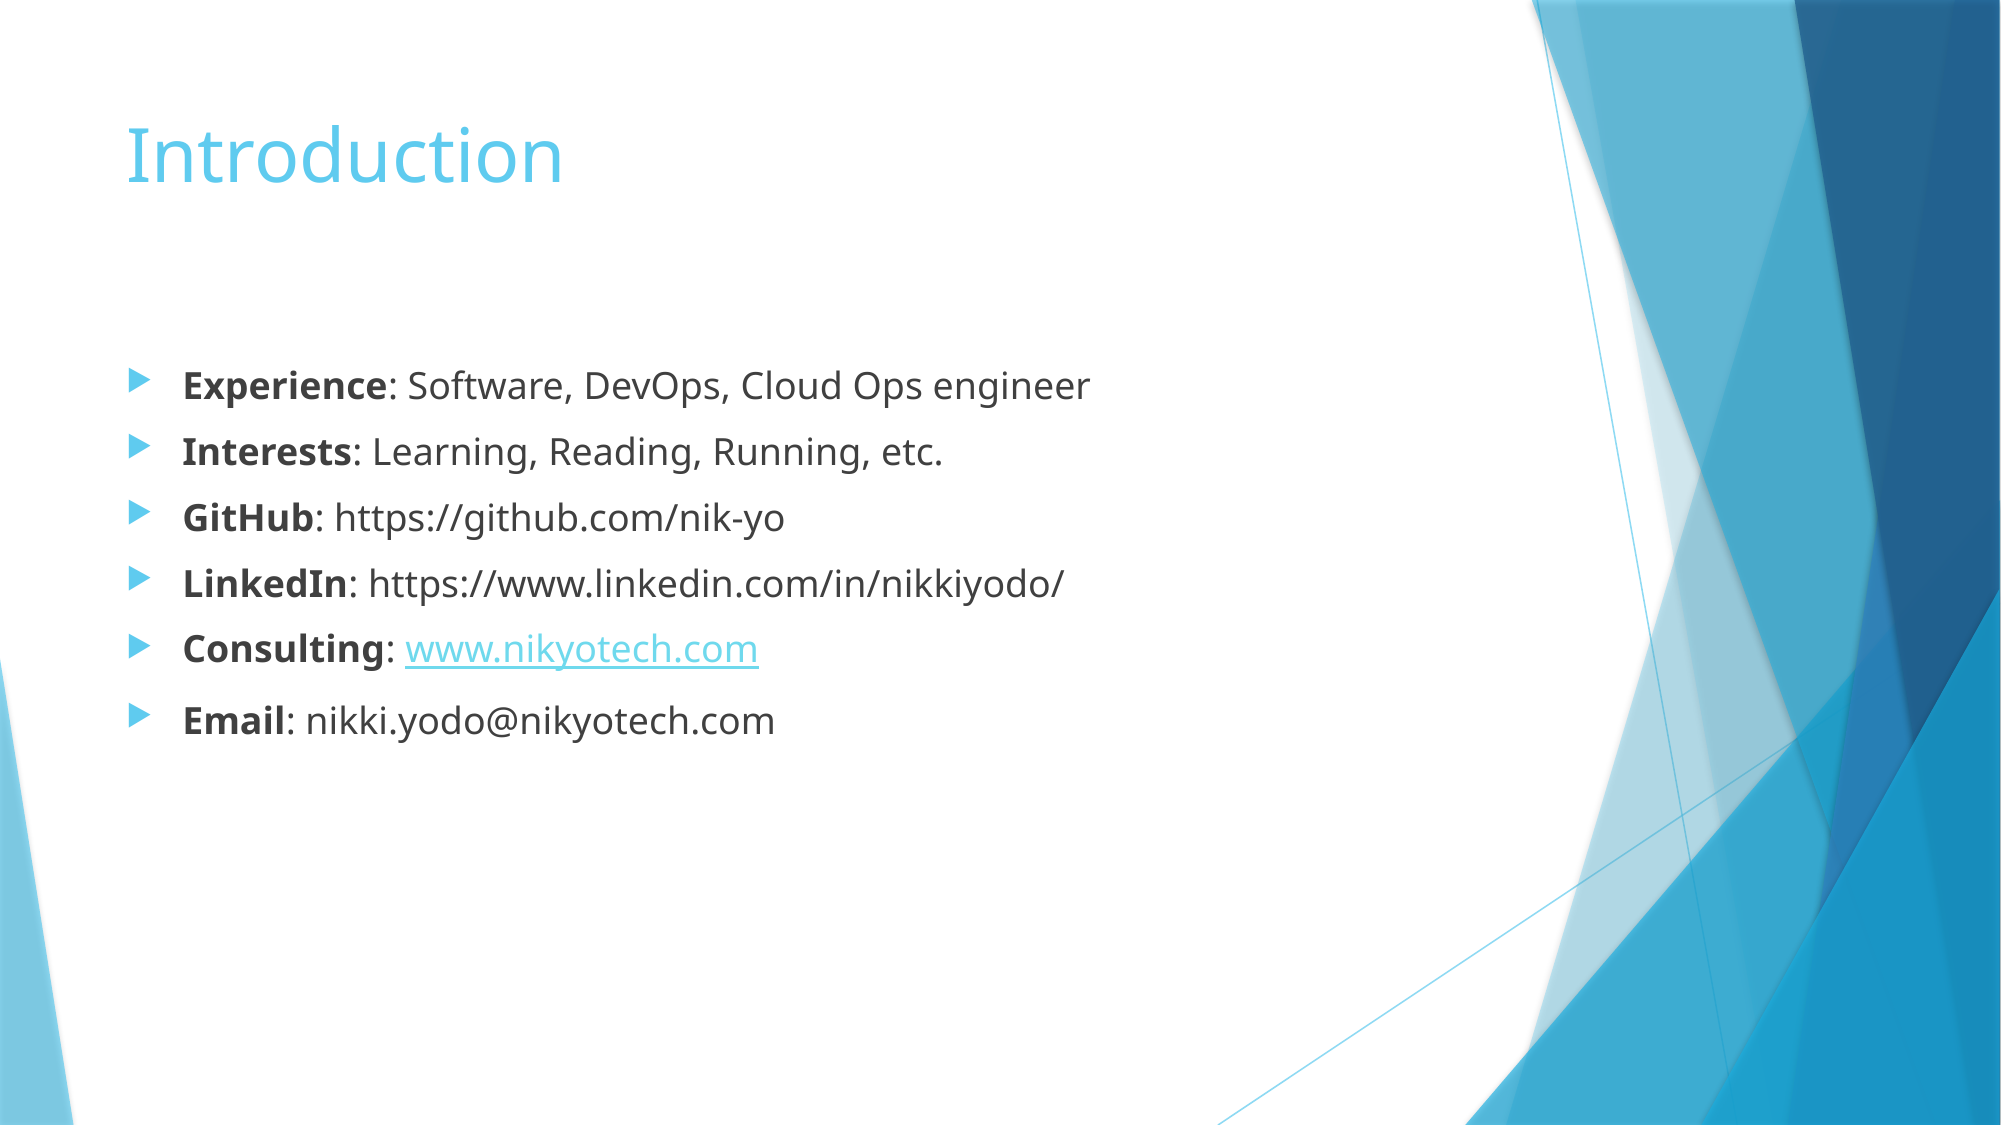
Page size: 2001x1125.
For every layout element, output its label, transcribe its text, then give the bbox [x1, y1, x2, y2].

list Experience: Software, DevOps, Cloud Ops engineer Interests: Learning, Reading, Running, etc. GitHub: https://github.com/nik-yo LinkedIn: https://www.linkedin.com/in/nikkiyodo/ Consulting: www.nikyotech.com Email: nikki.yodo@nikyotech.com [111, 354, 1522, 992]
title Introduction [111, 99, 1522, 317]
